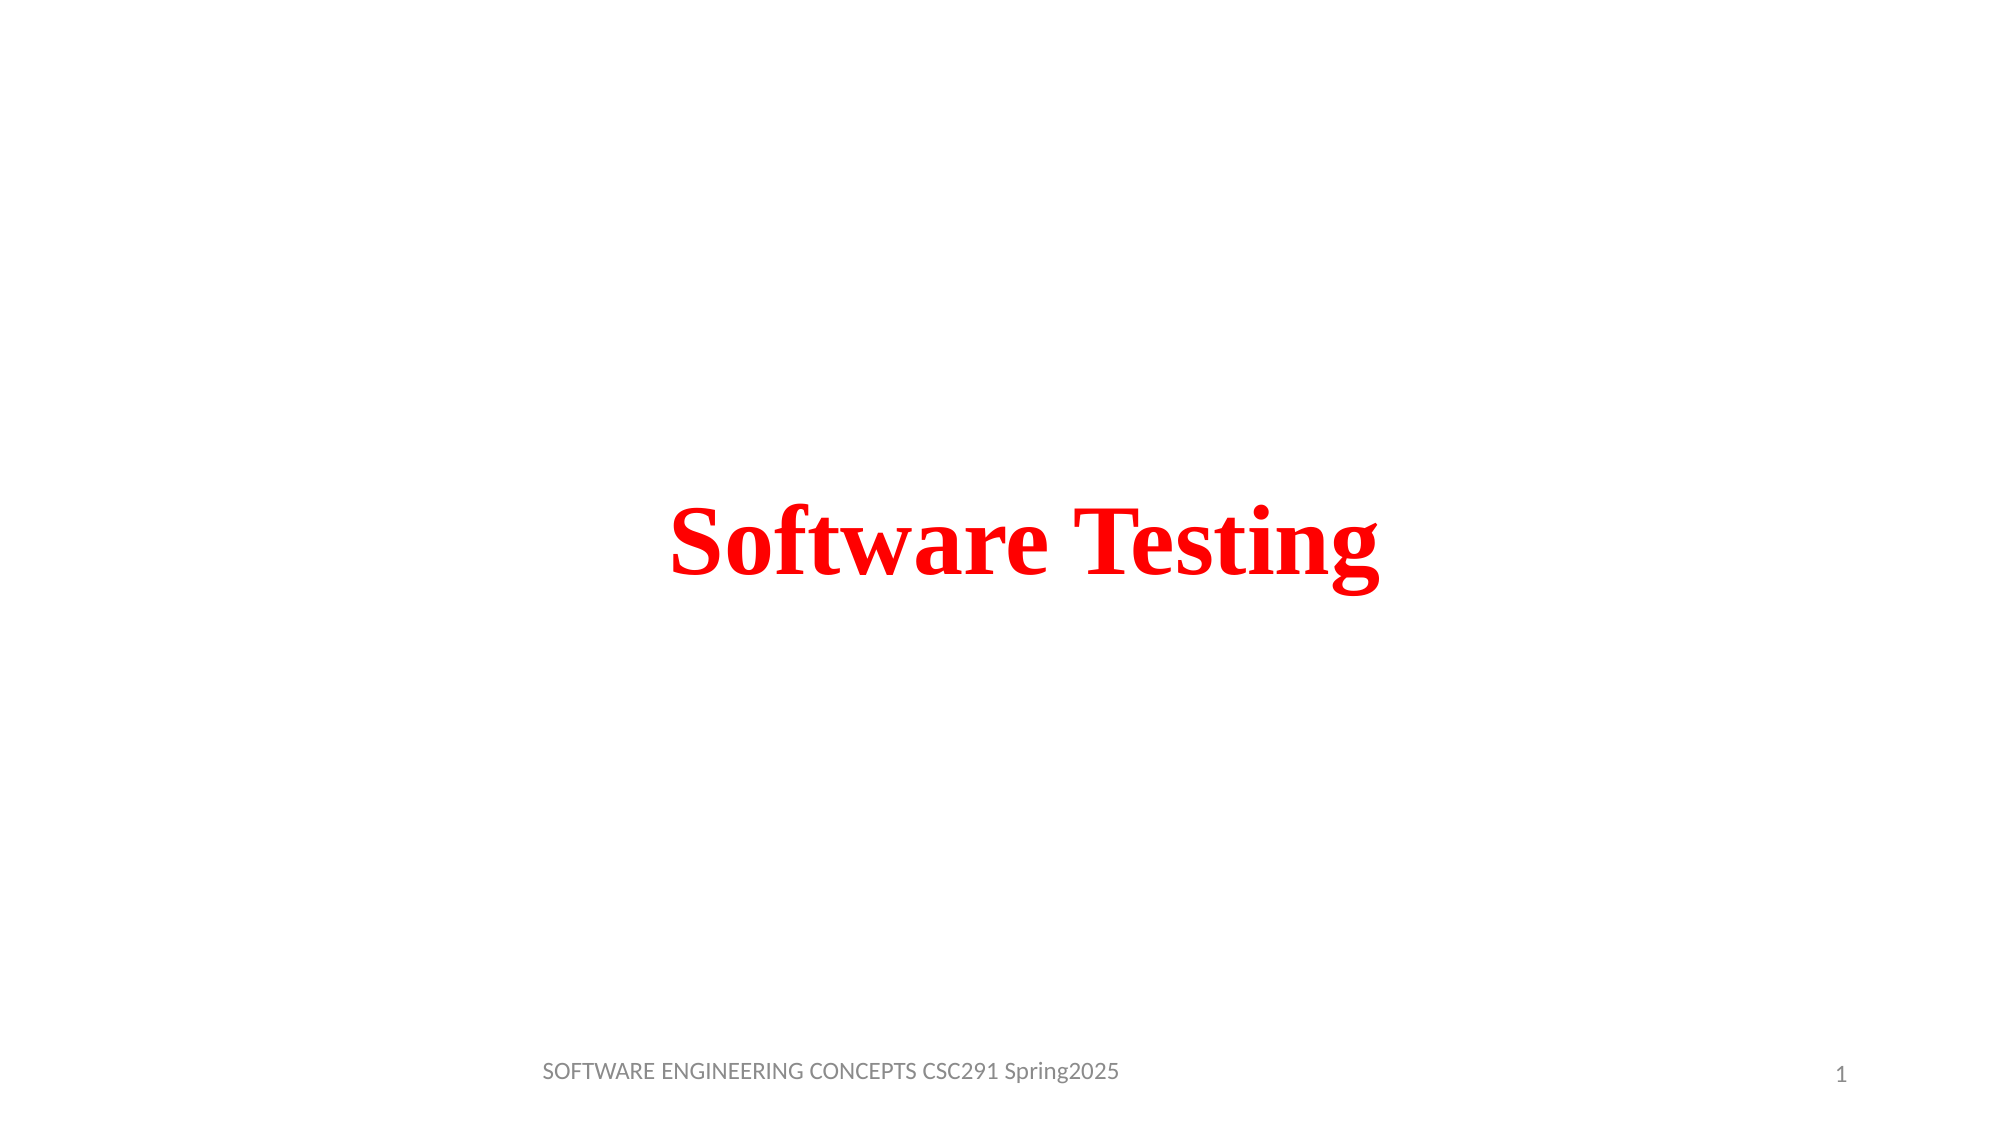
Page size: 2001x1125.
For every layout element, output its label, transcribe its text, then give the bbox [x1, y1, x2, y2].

title Software Testing [387, 362, 1663, 604]
footer SOFTWARE ENGINEERING CONCEPTS CSC291 Spring2025 [494, 1039, 1170, 1100]
slide_number 1 [1412, 1042, 1863, 1103]
